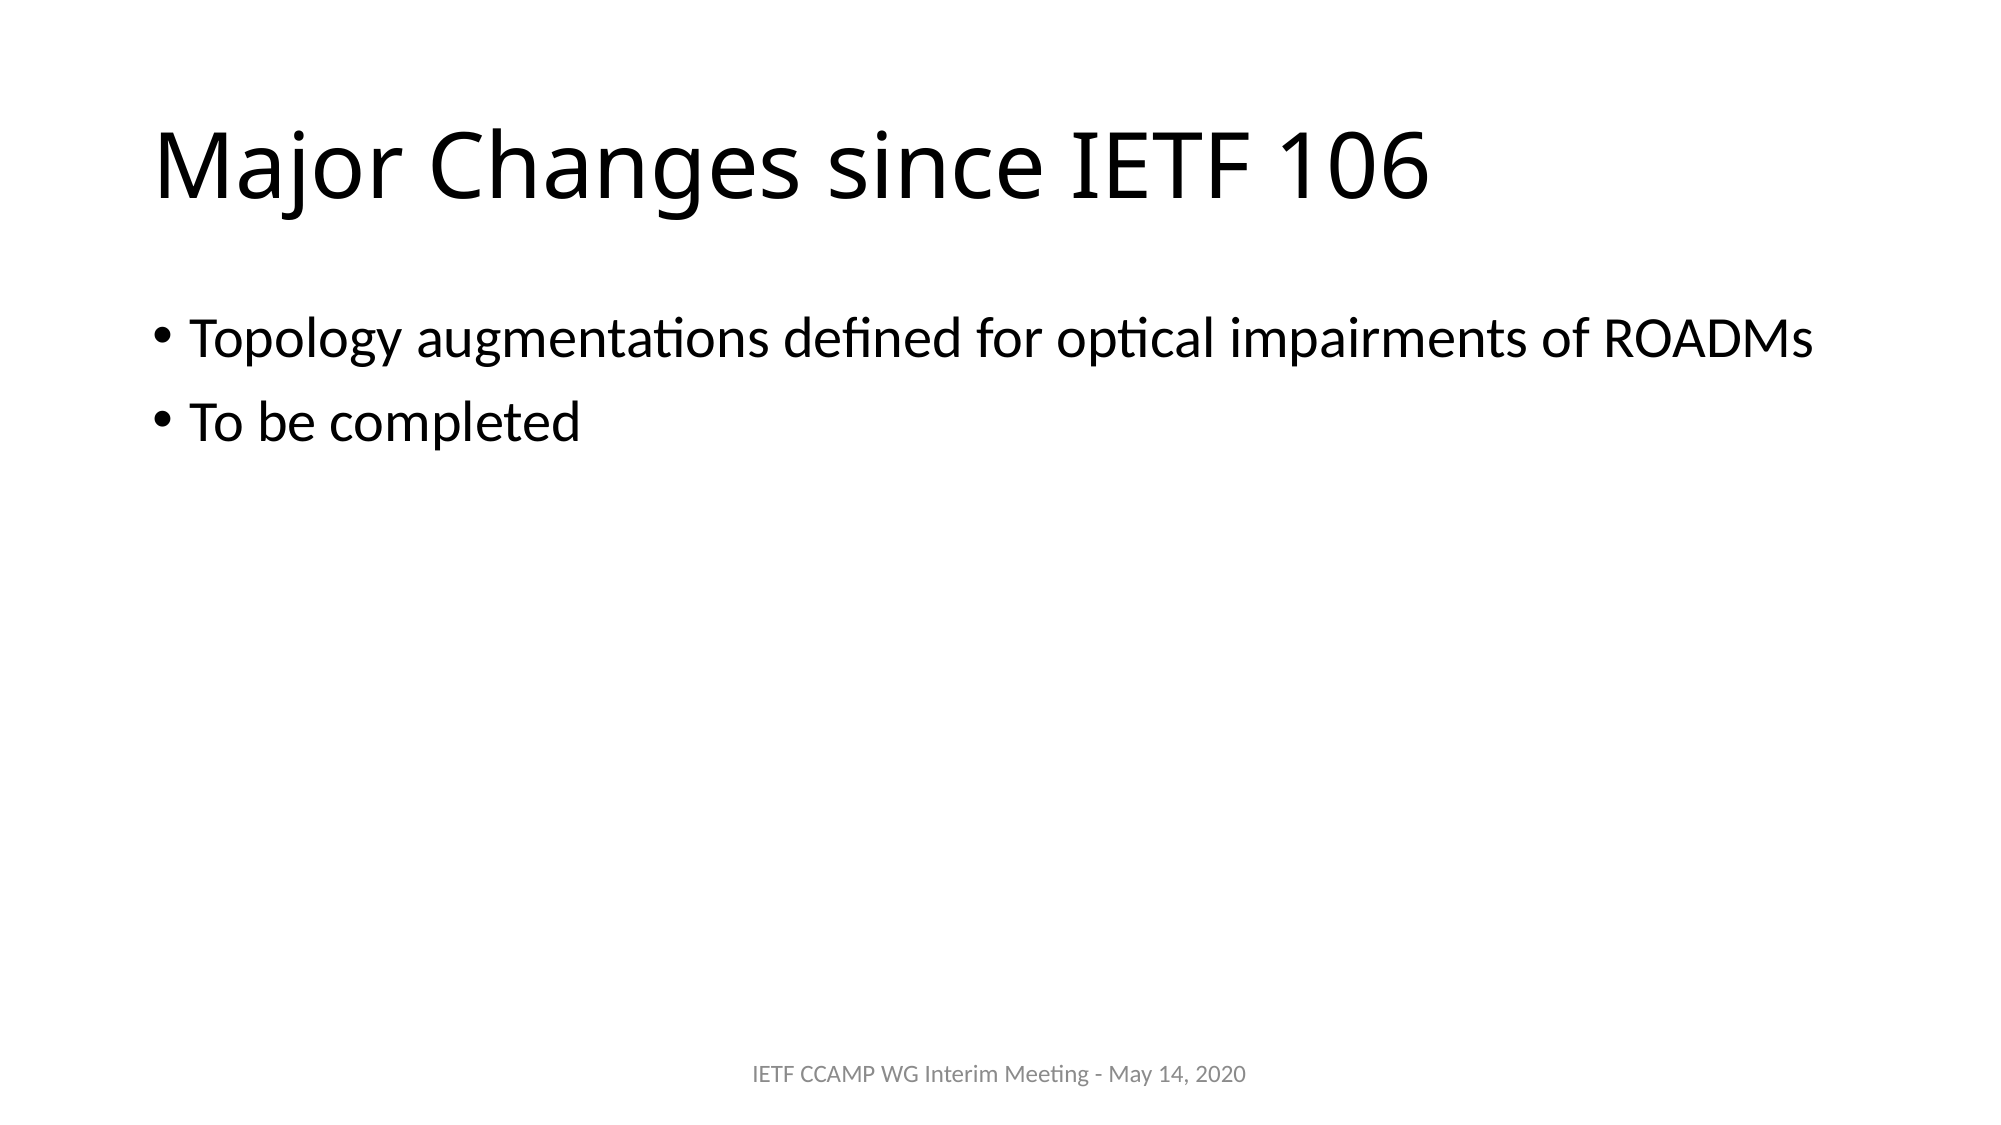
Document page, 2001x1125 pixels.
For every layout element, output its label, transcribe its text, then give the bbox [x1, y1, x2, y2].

footer IETF CCAMP WG Interim Meeting - May 14, 2020 [662, 1042, 1338, 1103]
list Topology augmentations defined for optical impairments of ROADMs To be completed [137, 299, 1863, 1014]
title Major Changes since IETF 106 [137, 59, 1863, 278]
